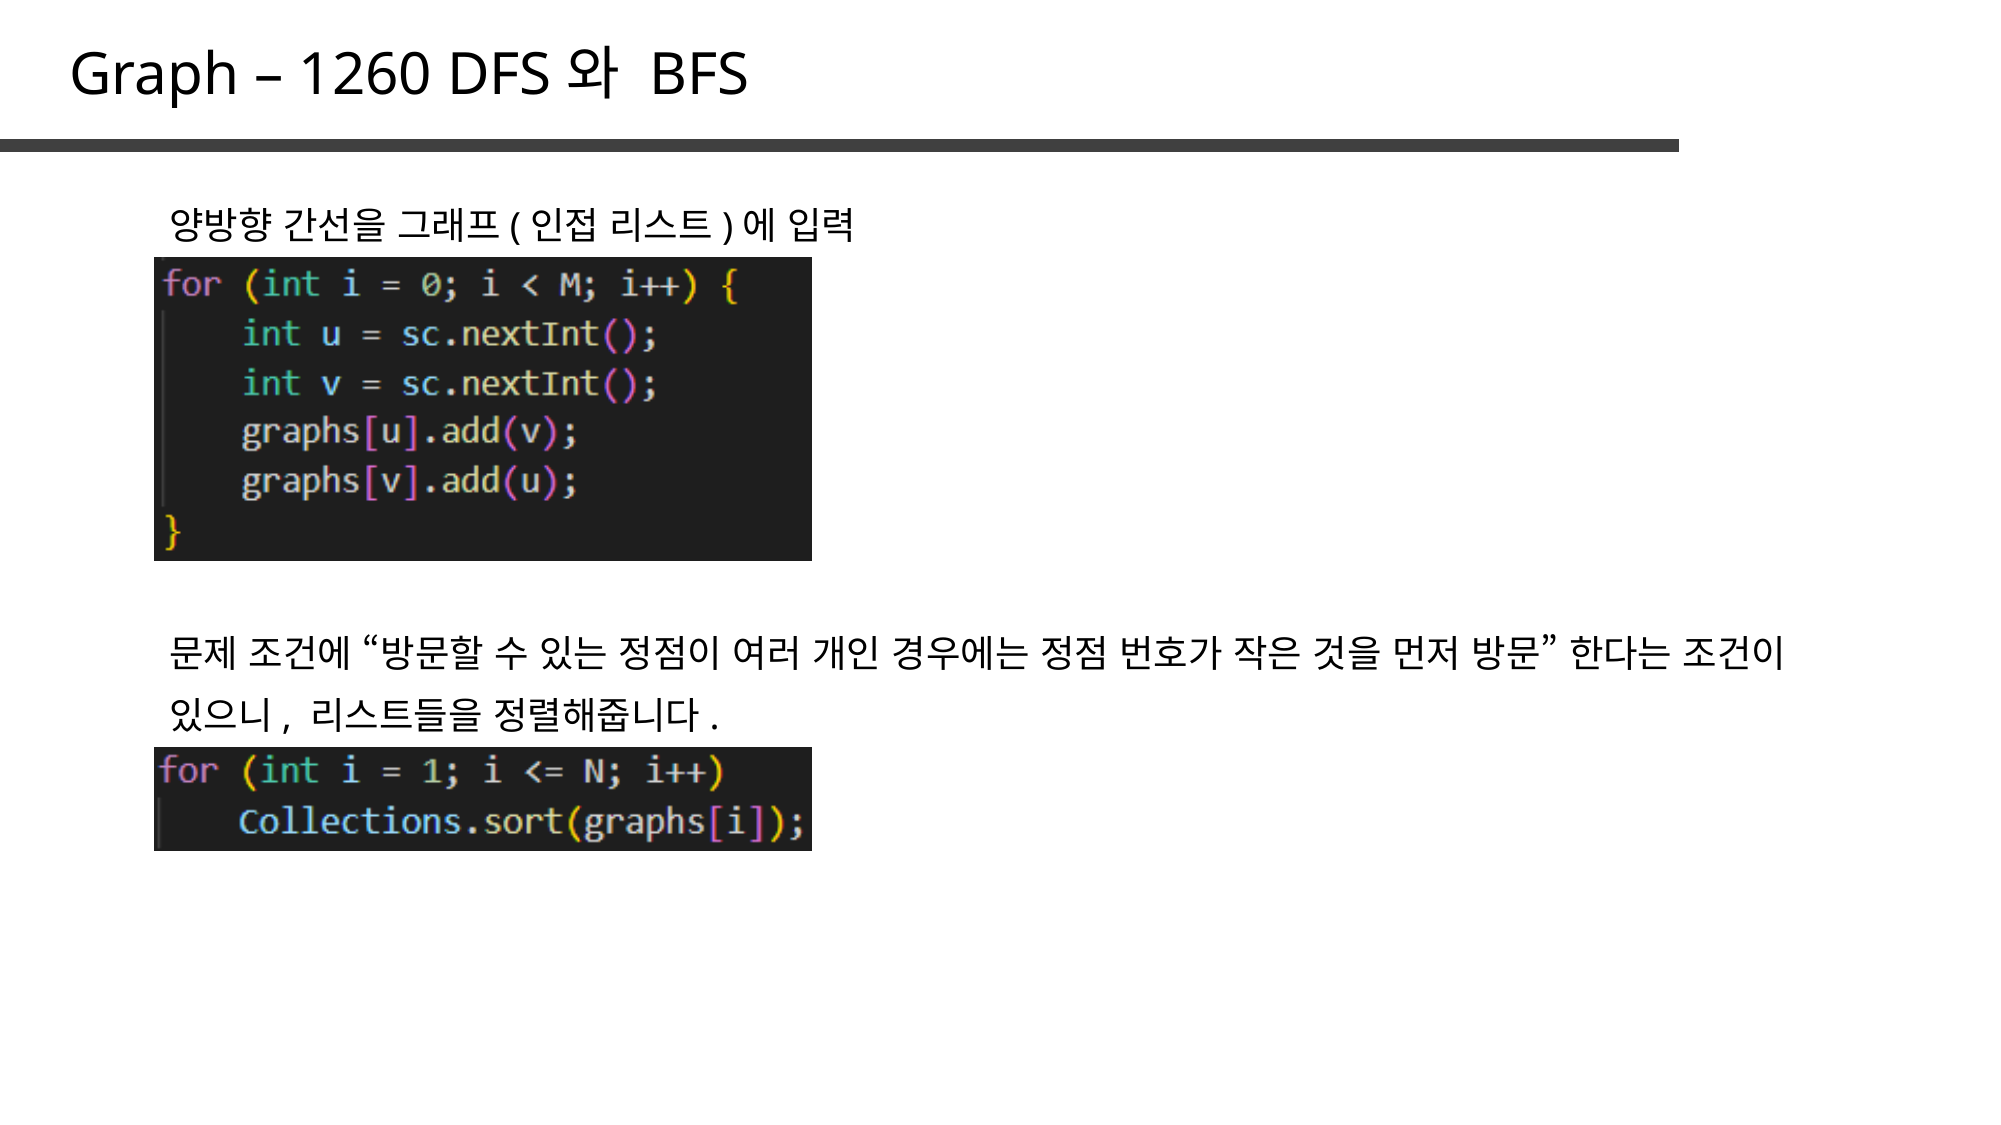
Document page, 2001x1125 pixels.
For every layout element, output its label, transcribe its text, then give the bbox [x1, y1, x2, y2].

text_box 양방향 간선을 그래프(인접 리스트)에 입력 [154, 195, 1834, 255]
text_box 문제 조건에 “방문할 수 있는 정점이 여러 개인 경우에는 정점 번호가 작은 것을 먼저 방문” 한다는 조건이 [154, 623, 1834, 683]
picture [154, 257, 812, 562]
text_box 있으니, 리스트들을 정렬해줍니다. [154, 685, 1834, 745]
picture [154, 747, 812, 851]
text_box Graph – 1260 DFS와 BFS [54, 29, 765, 114]
